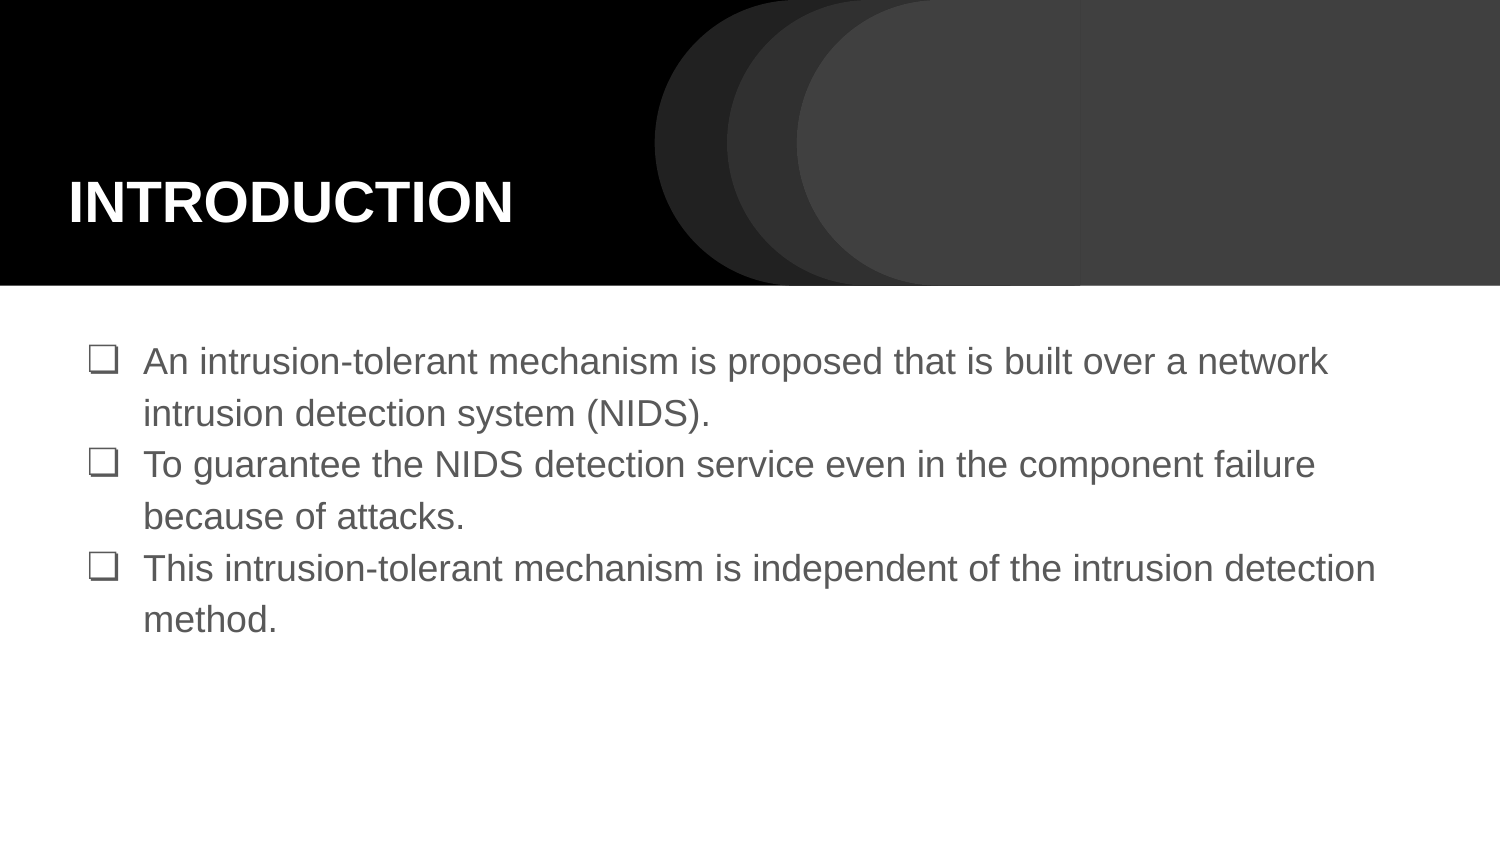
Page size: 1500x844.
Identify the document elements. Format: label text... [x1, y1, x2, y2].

list An intrusion-tolerant mechanism is proposed that is built over a network intrusion detection system (NIDS). To guarantee the NIDS detection service even in the component failure because of attacks. This intrusion-tolerant mechanism is independent of the intrusion detection method. [53, 315, 1447, 759]
title INTRODUCTION [53, 24, 638, 250]
